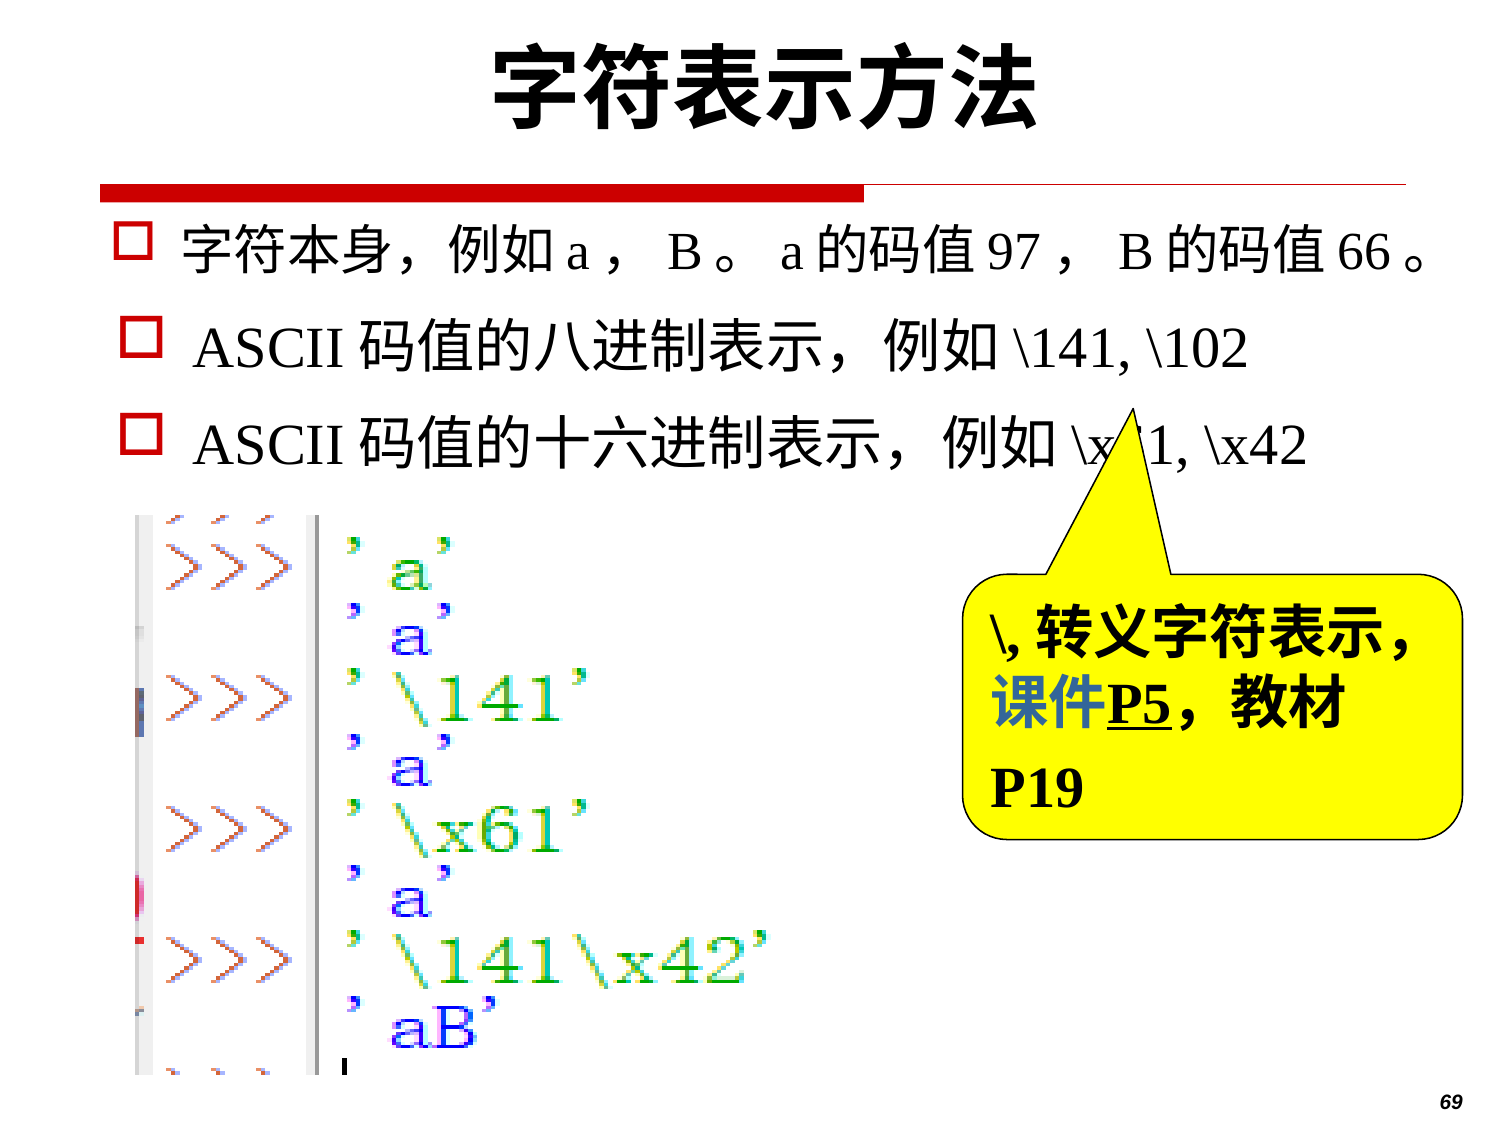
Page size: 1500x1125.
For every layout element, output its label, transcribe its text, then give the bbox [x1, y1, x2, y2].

picture [135, 514, 1105, 1076]
text_box ASCII码值的十六进制表示，例如\x61, \x42 [100, 398, 1500, 495]
title 字符表示方法 [454, 36, 1075, 147]
text_box ASCII码值的八进制表示，例如\141, \102 [100, 301, 1500, 398]
text_box \,转义字符表示，课件P5，教材P19 [1078, 408, 1463, 840]
slide_number 69 [1337, 1053, 1463, 1114]
list 字符本身，例如a，B。a的码值97，B的码值66。 [94, 208, 1500, 304]
